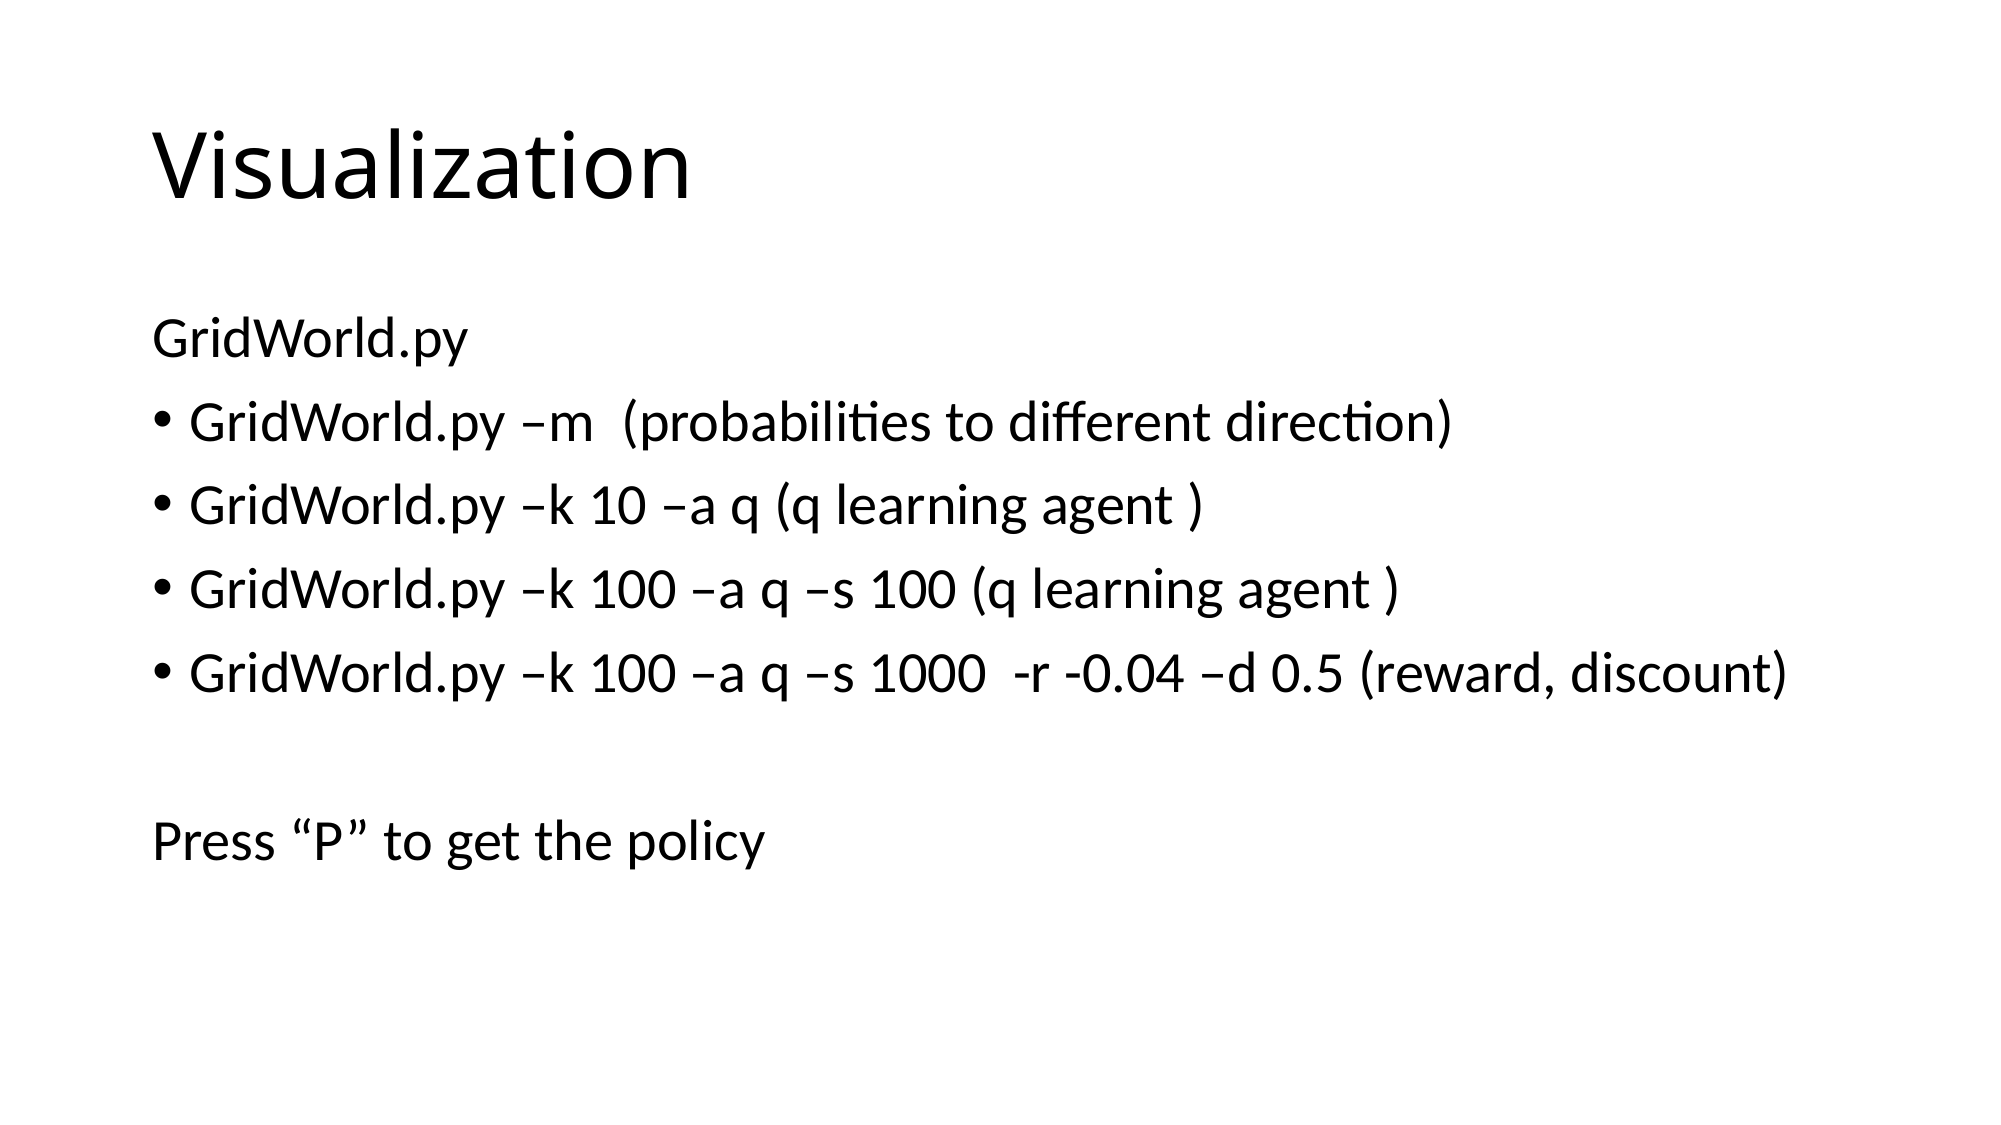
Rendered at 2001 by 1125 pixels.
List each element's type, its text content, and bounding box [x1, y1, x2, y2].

list GridWorld.py GridWorld.py –m (probabilities to different direction) GridWorld.py –k 10 –a q (q learning agent ) GridWorld.py –k 100 –a q –s 100 (q learning agent ) GridWorld.py –k 100 –a q –s 1000 -r -0.04 –d 0.5 (reward, discount) Press “P” to get the policy [137, 299, 1863, 1014]
title Visualization [137, 59, 1863, 278]
